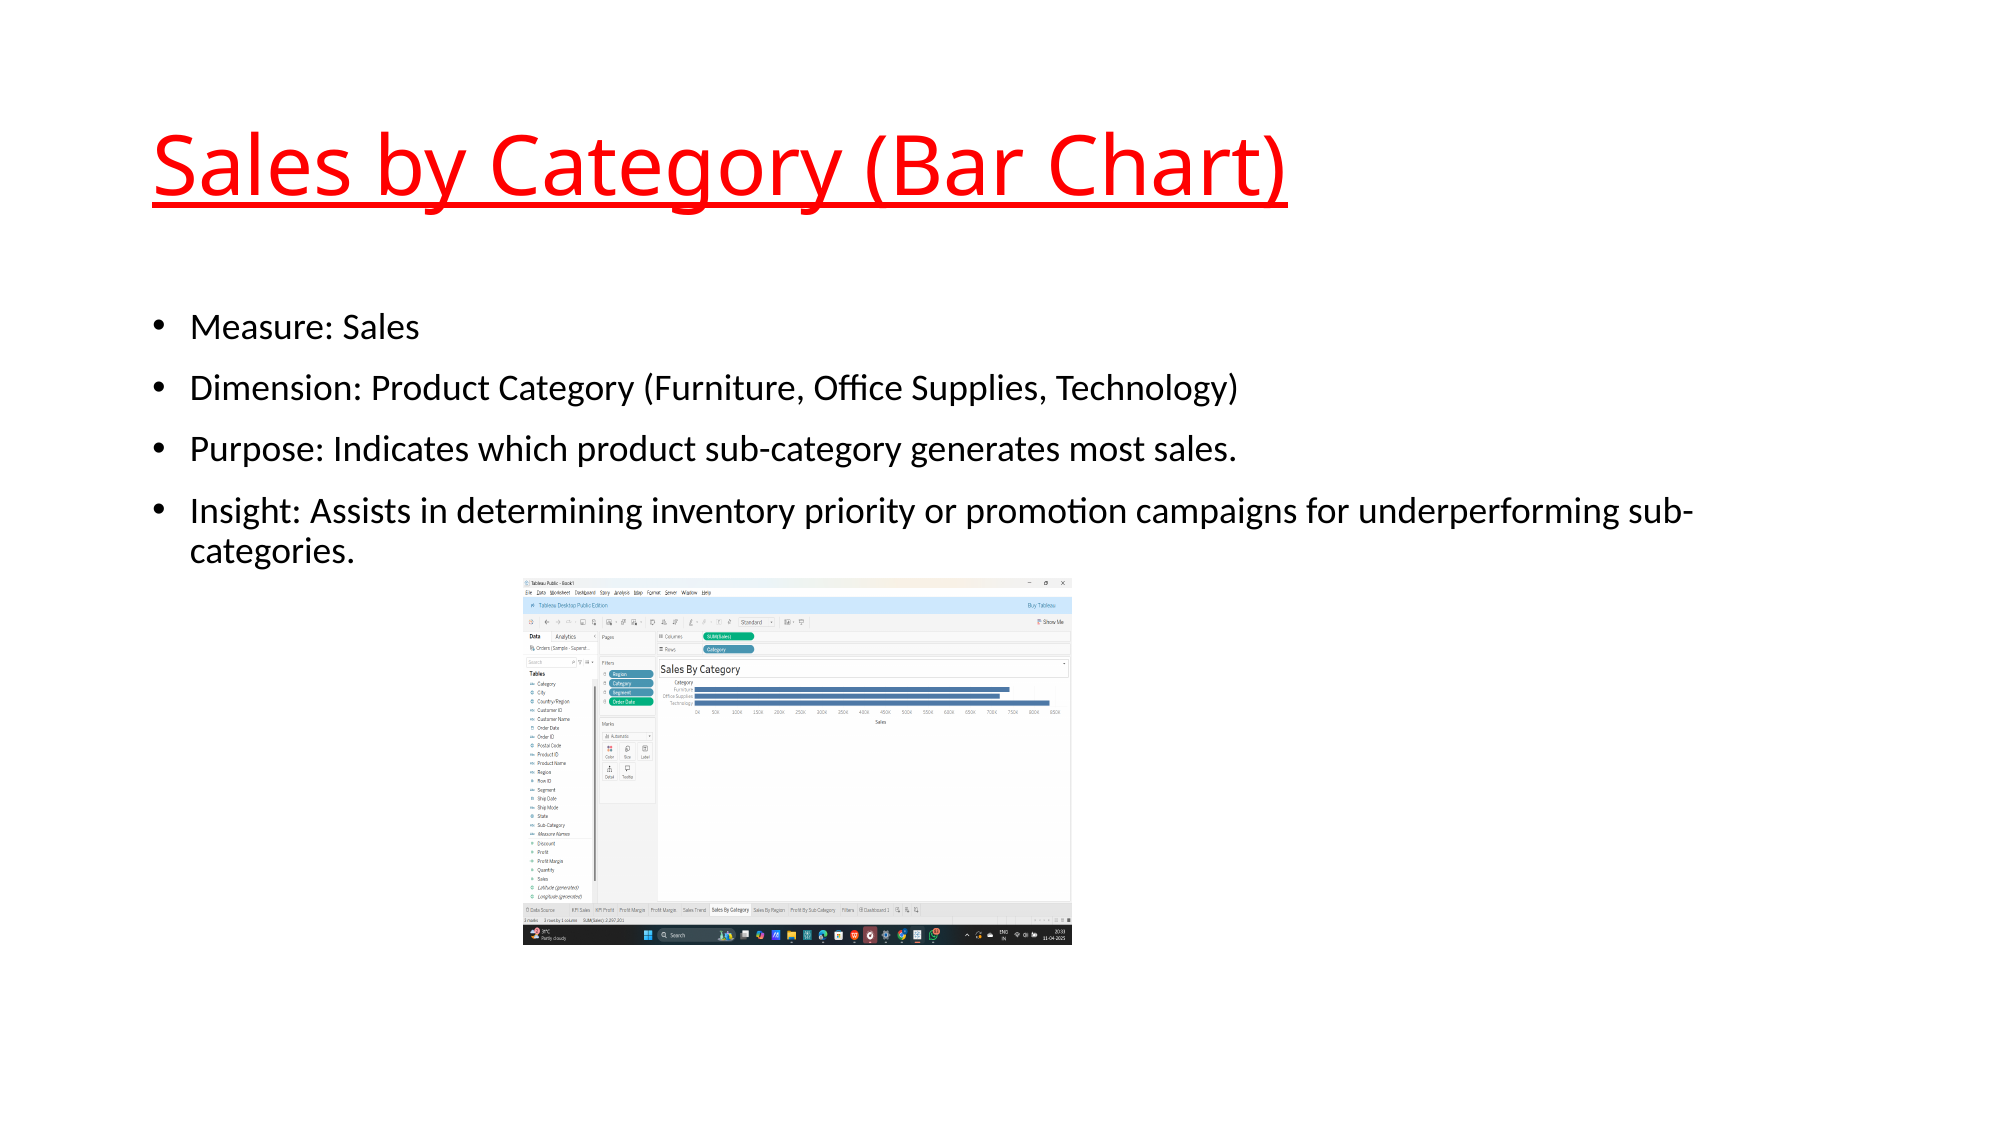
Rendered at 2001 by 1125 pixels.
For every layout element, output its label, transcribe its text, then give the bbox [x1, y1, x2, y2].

title Sales by Category (Bar Chart) [137, 59, 1863, 278]
picture [523, 578, 1072, 945]
list Measure: Sales Dimension: Product Category (Furniture, Office Supplies, Technology) Purpose: Indicates which product sub-category generates most sales. Insight: Assists in determining inventory priority or promotion campaigns for underperforming sub-categories. [137, 299, 1863, 1014]
